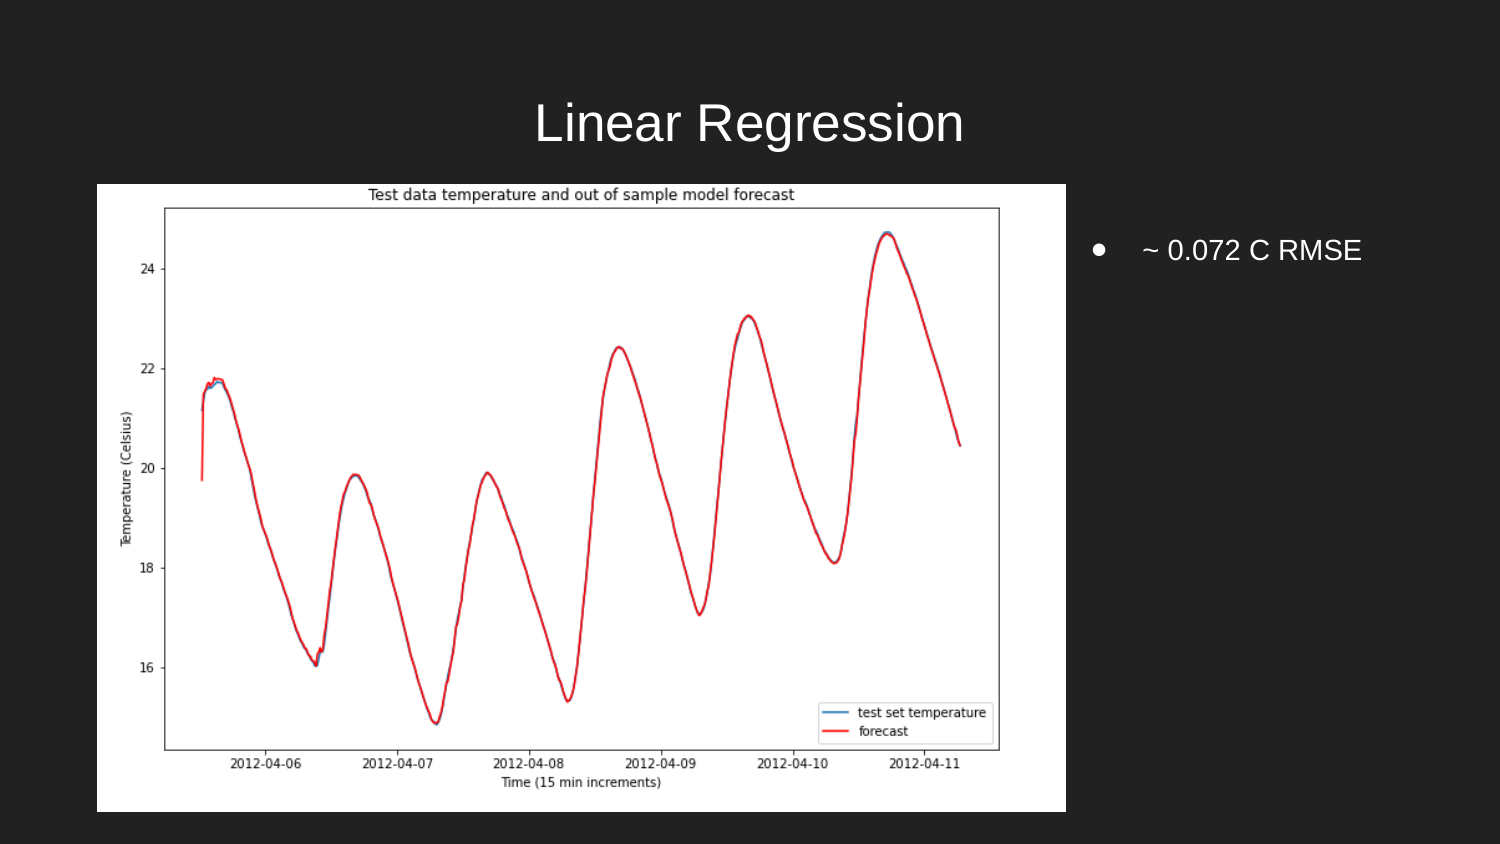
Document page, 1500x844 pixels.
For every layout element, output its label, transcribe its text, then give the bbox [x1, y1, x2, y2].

picture [97, 184, 1066, 812]
text_box ~ 0.072 C RMSE [1071, 216, 1440, 281]
title Linear Regression [51, 72, 1449, 167]
